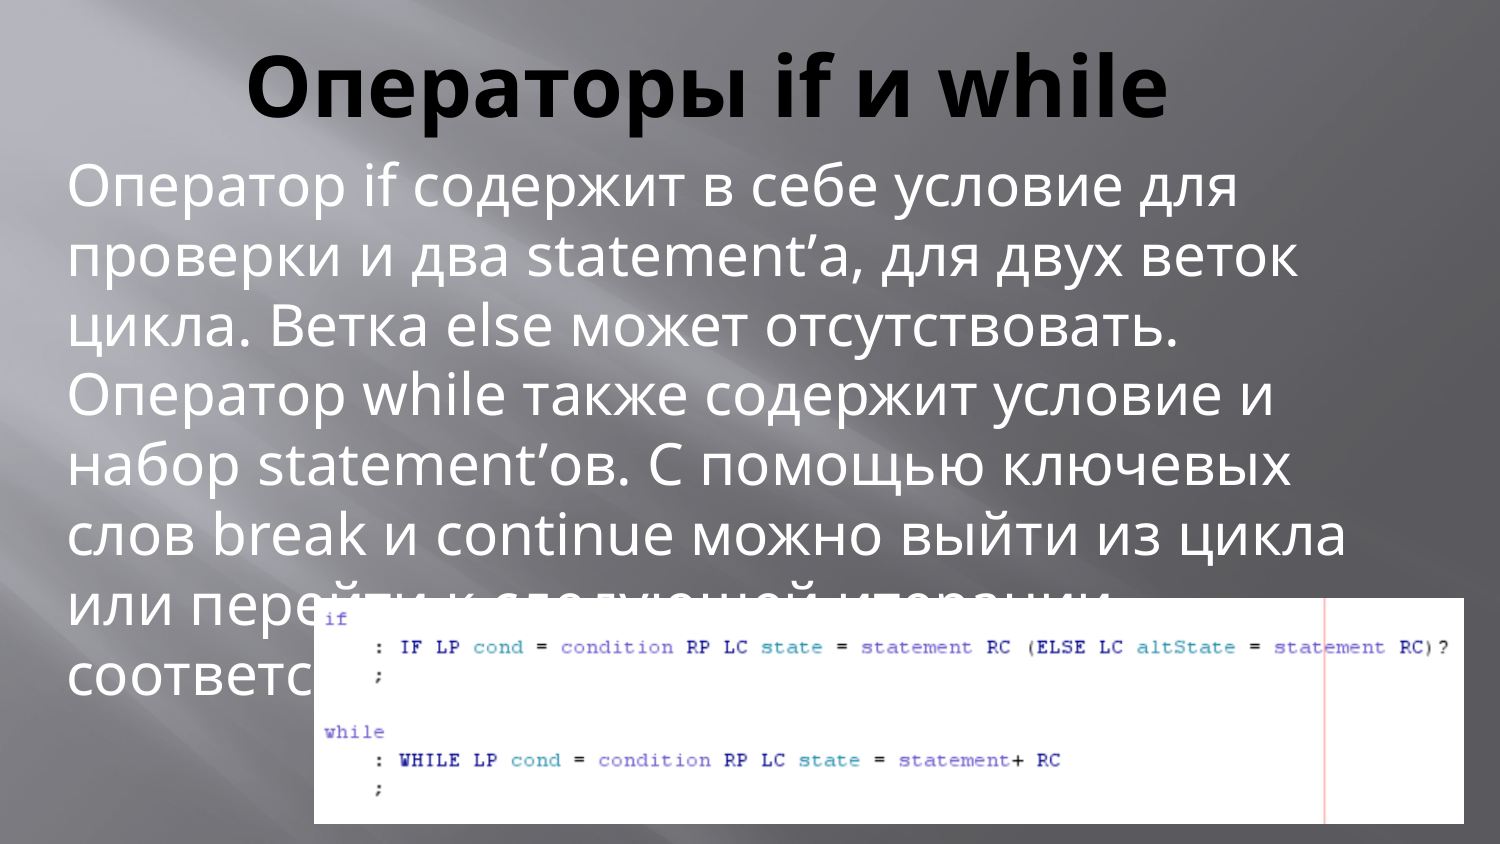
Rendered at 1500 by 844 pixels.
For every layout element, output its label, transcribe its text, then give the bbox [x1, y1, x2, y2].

title Операторы if и while [51, 16, 1449, 111]
picture [314, 597, 1464, 824]
list Оператор if содержит в себе условие для проверки и два statement’а, для двух веток цикла. Ветка else может отсутствовать. Оператор while также содержит условие и набор statement’ов. С помощью ключевых слов break и continue можно выйти из цикла или перейти к следующей итерации соответственно. [51, 132, 1449, 515]
